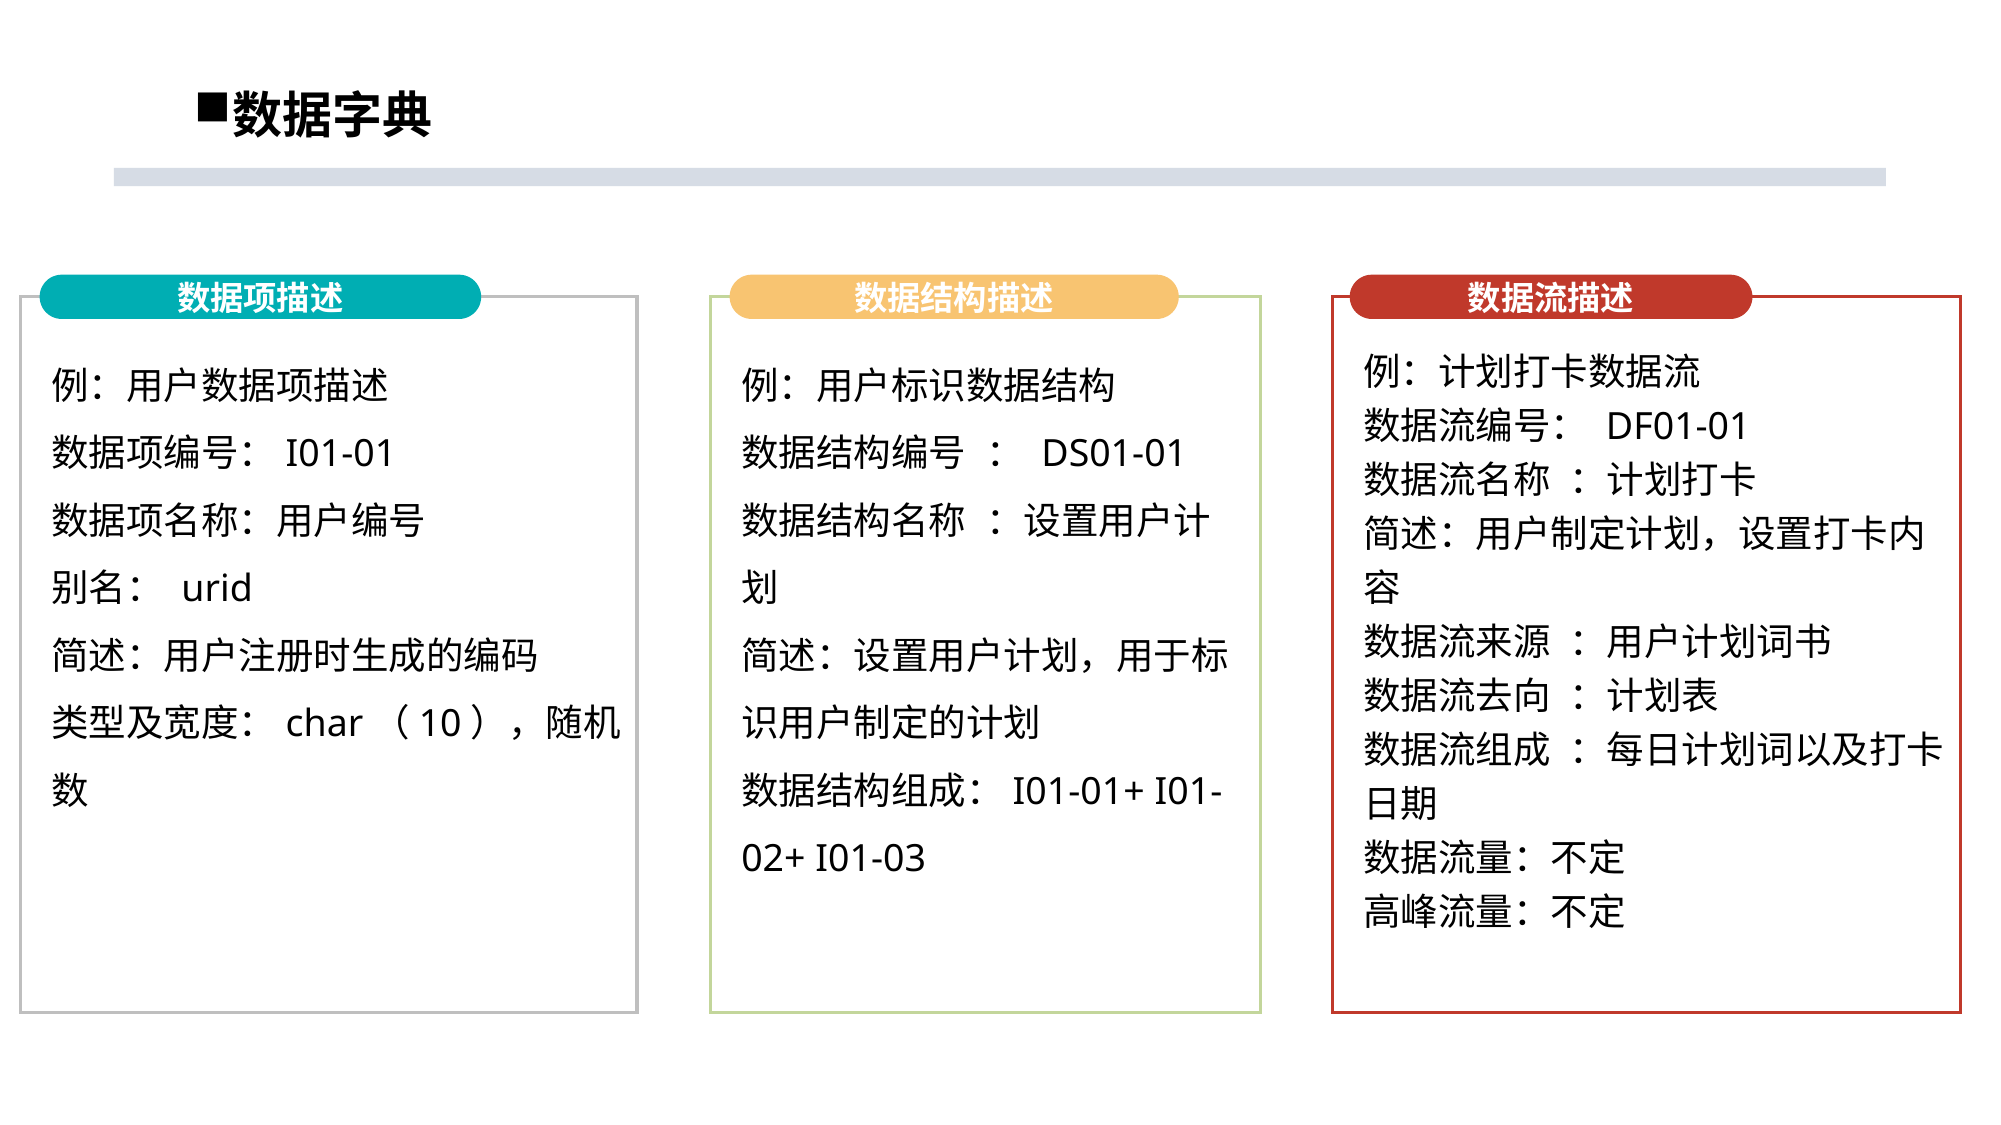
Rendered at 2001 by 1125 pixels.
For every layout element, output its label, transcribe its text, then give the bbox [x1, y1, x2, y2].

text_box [710, 274, 1261, 1013]
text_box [1332, 274, 1961, 1013]
title 数据字典 [114, 0, 1886, 152]
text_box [20, 274, 638, 1013]
